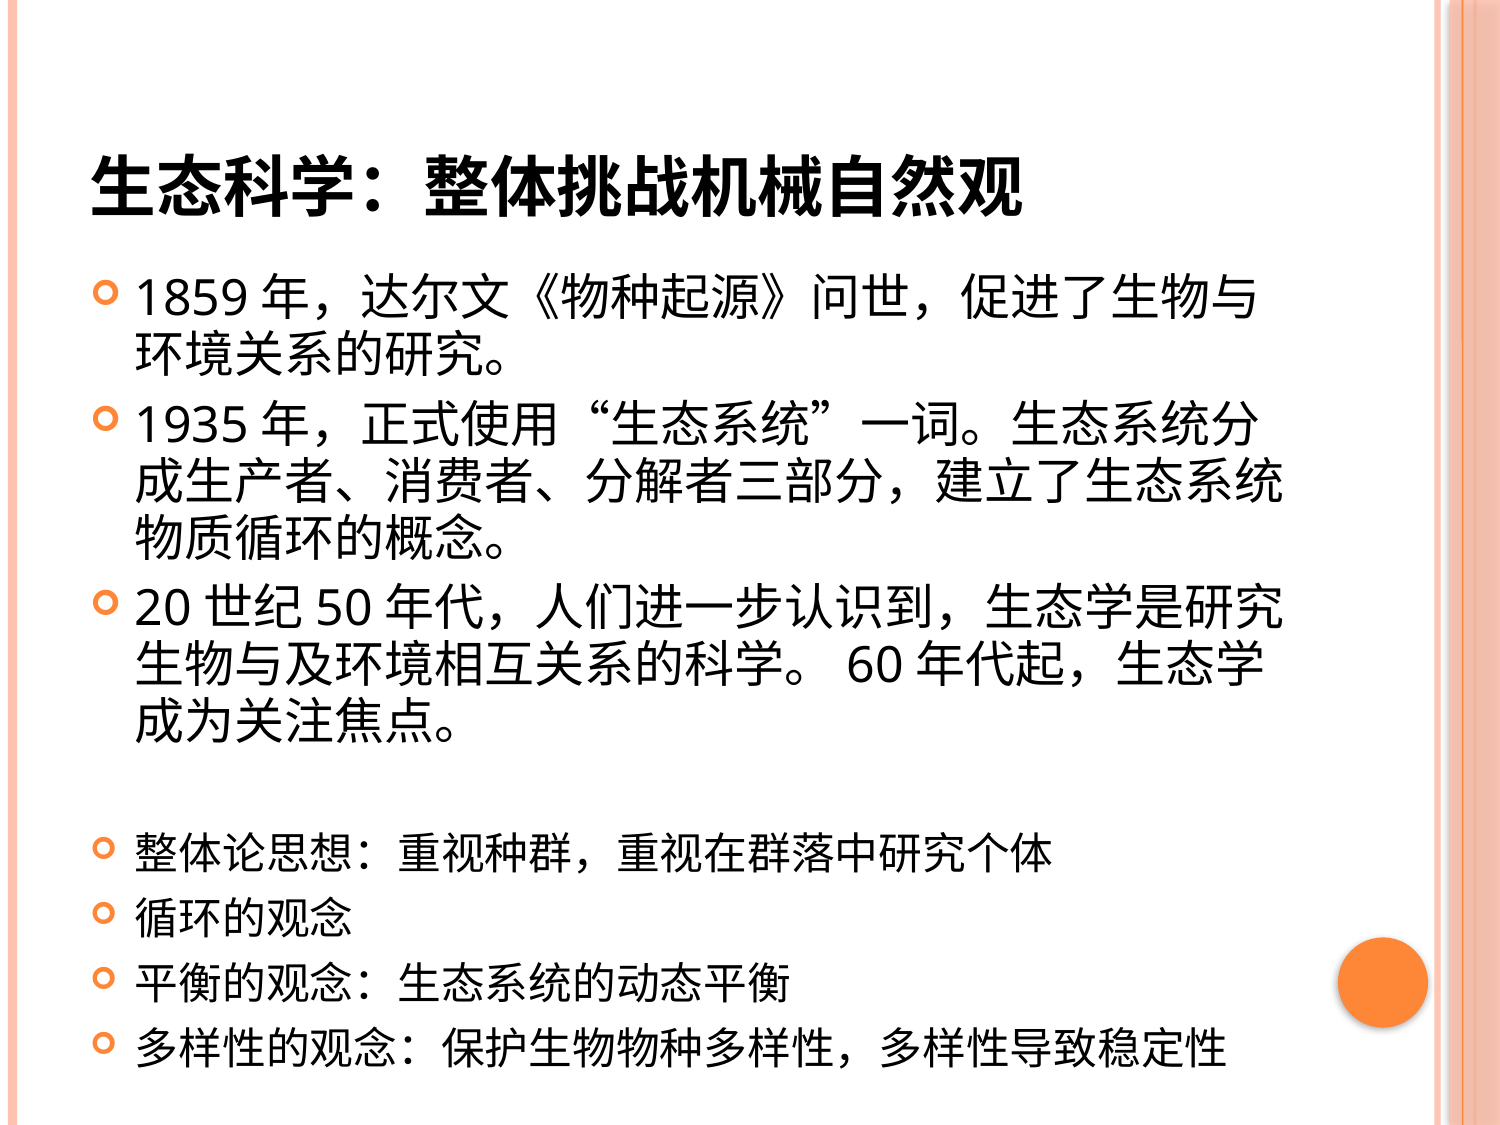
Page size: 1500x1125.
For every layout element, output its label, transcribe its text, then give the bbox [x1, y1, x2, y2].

list 1859年，达尔文《物种起源》问世，促进了生物与环境关系的研究。 1935年，正式使用“生态系统”一词。生态系统分成生产者、消费者、分解者三部分，建立了生态系统物质循环的概念。 20世纪50年代，人们进一步认识到，生态学是研究生物与及环境相互关系的科学。60年代起，生态学成为关注焦点。 整体论思想：重视种群，重视在群落中研究个体 循环的观念 平衡的观念：生态系统的动态平衡 多样性的观念：保护生物物种多样性，多样性导致稳定性 [74, 262, 1301, 1063]
title 生态科学：整体挑战机械自然观 [75, 45, 1300, 233]
